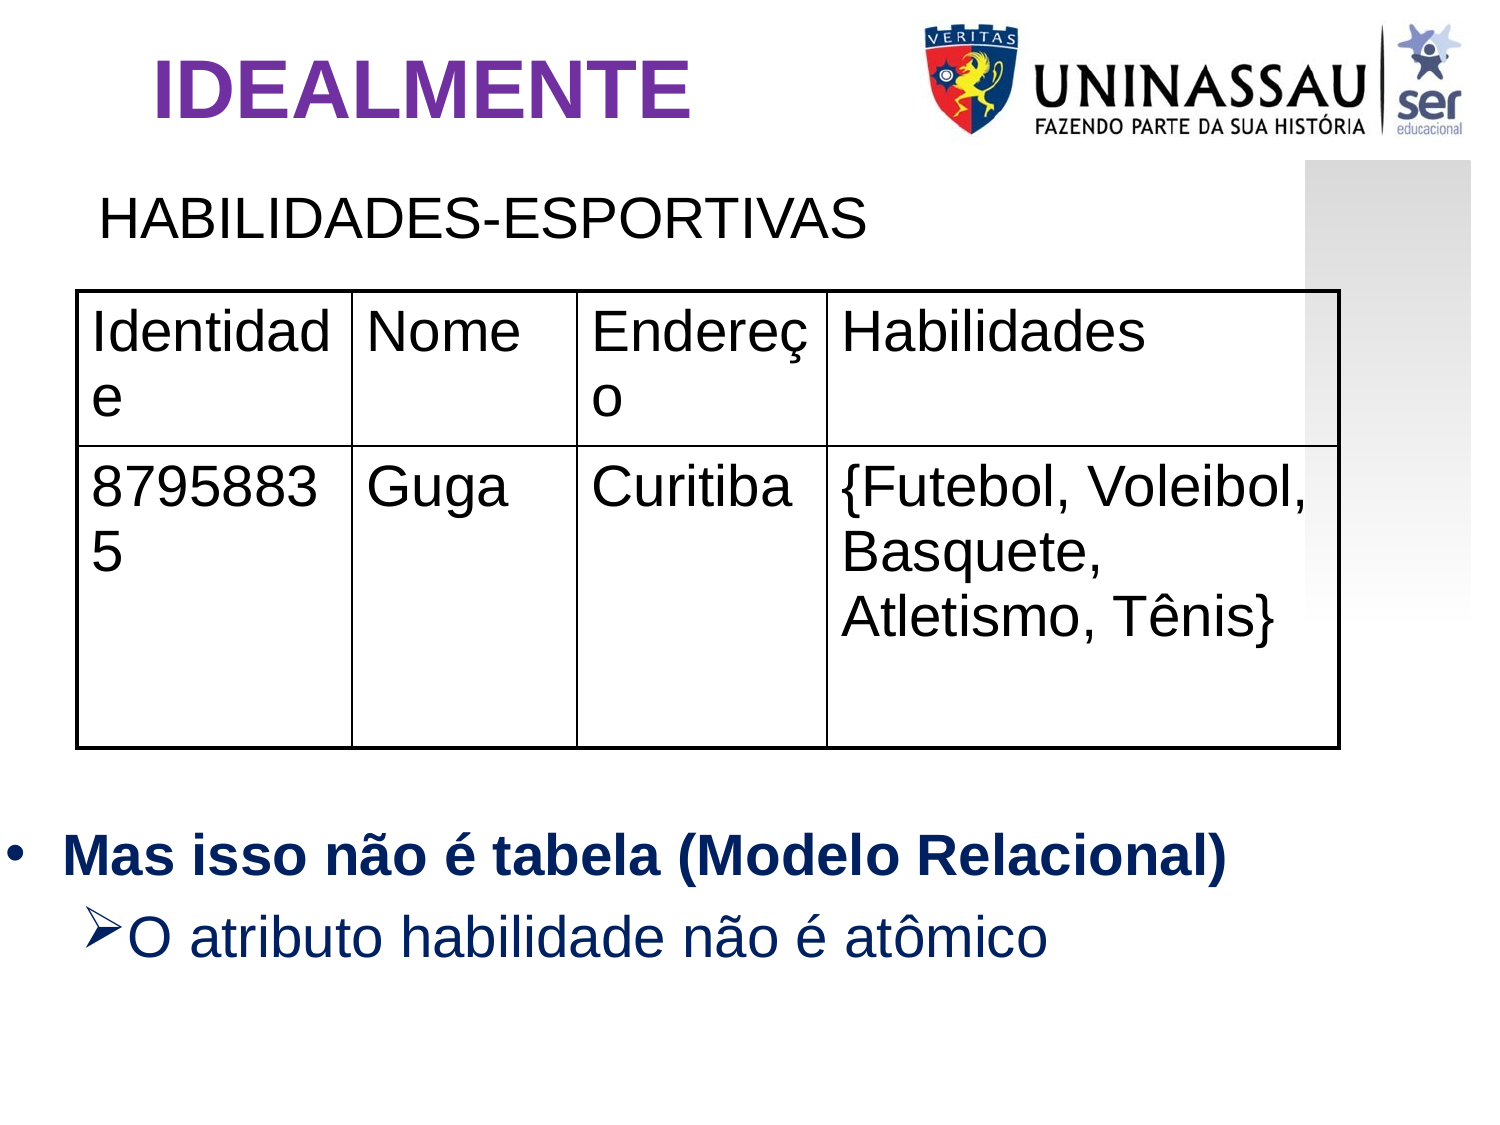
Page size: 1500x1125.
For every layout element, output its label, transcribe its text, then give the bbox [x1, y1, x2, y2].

picture [888, 8, 1491, 154]
table_cell 87958835 [79, 447, 351, 746]
table_header Nome [353, 293, 576, 445]
title IDEALMENTE [0, 28, 1098, 216]
table_header Endereço [578, 293, 826, 445]
table_cell Guga [353, 447, 576, 746]
table_cell Curitiba [578, 447, 826, 746]
table_cell {Futebol, Voleibol, Basquete, Atletismo, Tênis} [828, 447, 1337, 746]
table_header Habilidades [828, 293, 1337, 445]
list Mas isso não é tabela (Modelo Relacional) O atributo habilidade não é atômico [0, 811, 1343, 1125]
text_box HABILIDADES-ESPORTIVAS [82, 172, 884, 258]
table_header Identidade [79, 293, 351, 445]
